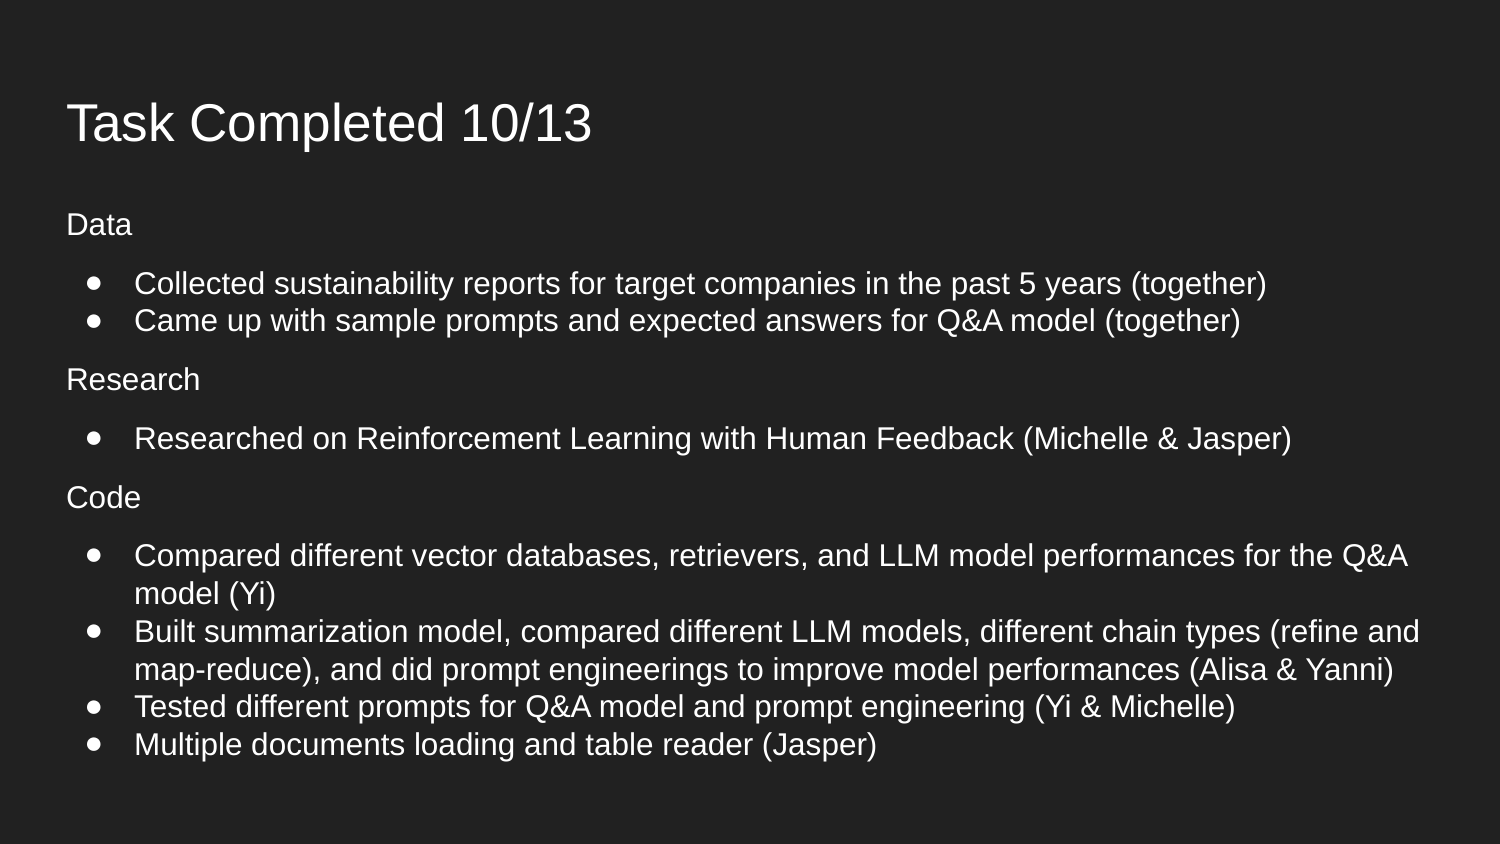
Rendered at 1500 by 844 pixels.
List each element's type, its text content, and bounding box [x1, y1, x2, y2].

list Data Collected sustainability reports for target companies in the past 5 years (together) Came up with sample prompts and expected answers for Q&A model (together) Research Researched on Reinforcement Learning with Human Feedback (Michelle & Jasper) Code Compared different vector databases, retrievers, and LLM model performances for the Q&A model (Yi) Built summarization model, compared different LLM models, different chain types (refine and map-reduce), and did prompt engineerings to improve model performances (Alisa & Yanni) Tested different prompts for Q&A model and prompt engineering (Yi & Michelle) Multiple documents loading and table reader (Jasper) [51, 189, 1449, 818]
title Task Completed 10/13 [51, 72, 1449, 167]
